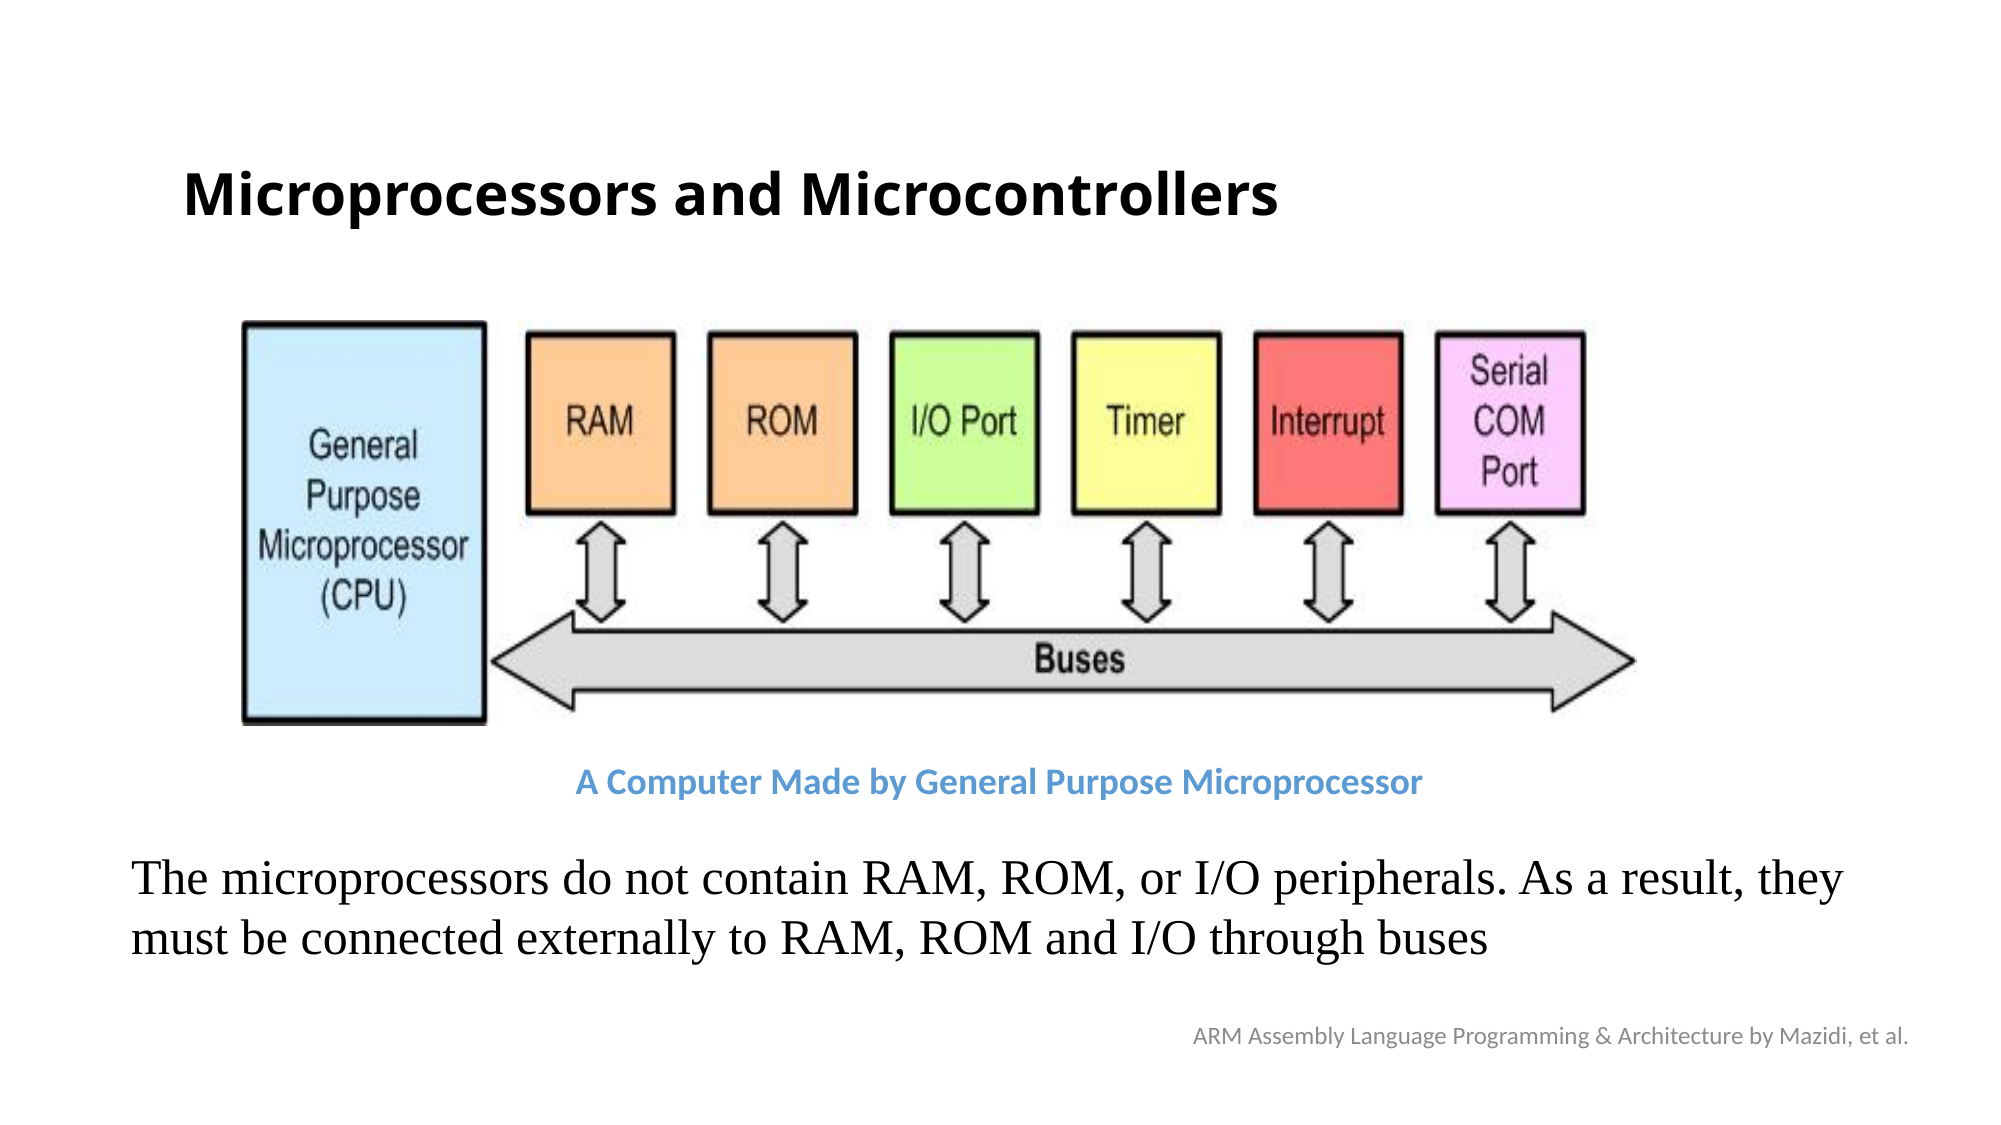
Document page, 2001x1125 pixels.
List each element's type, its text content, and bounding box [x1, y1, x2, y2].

text_box A Computer Made by General Purpose Microprocessor [442, 749, 1557, 810]
text_box The microprocessors do not contain RAM, ROM, or I/O peripherals. As a result, they must be connected externally to RAM, ROM and I/O through buses [116, 837, 1861, 973]
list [241, 320, 1637, 726]
text_box Microprocessors and Microcontrollers [167, 149, 1295, 235]
footer ARM Assembly Language Programming & Architecture by Mazidi, et al. [1159, 1004, 1945, 1065]
